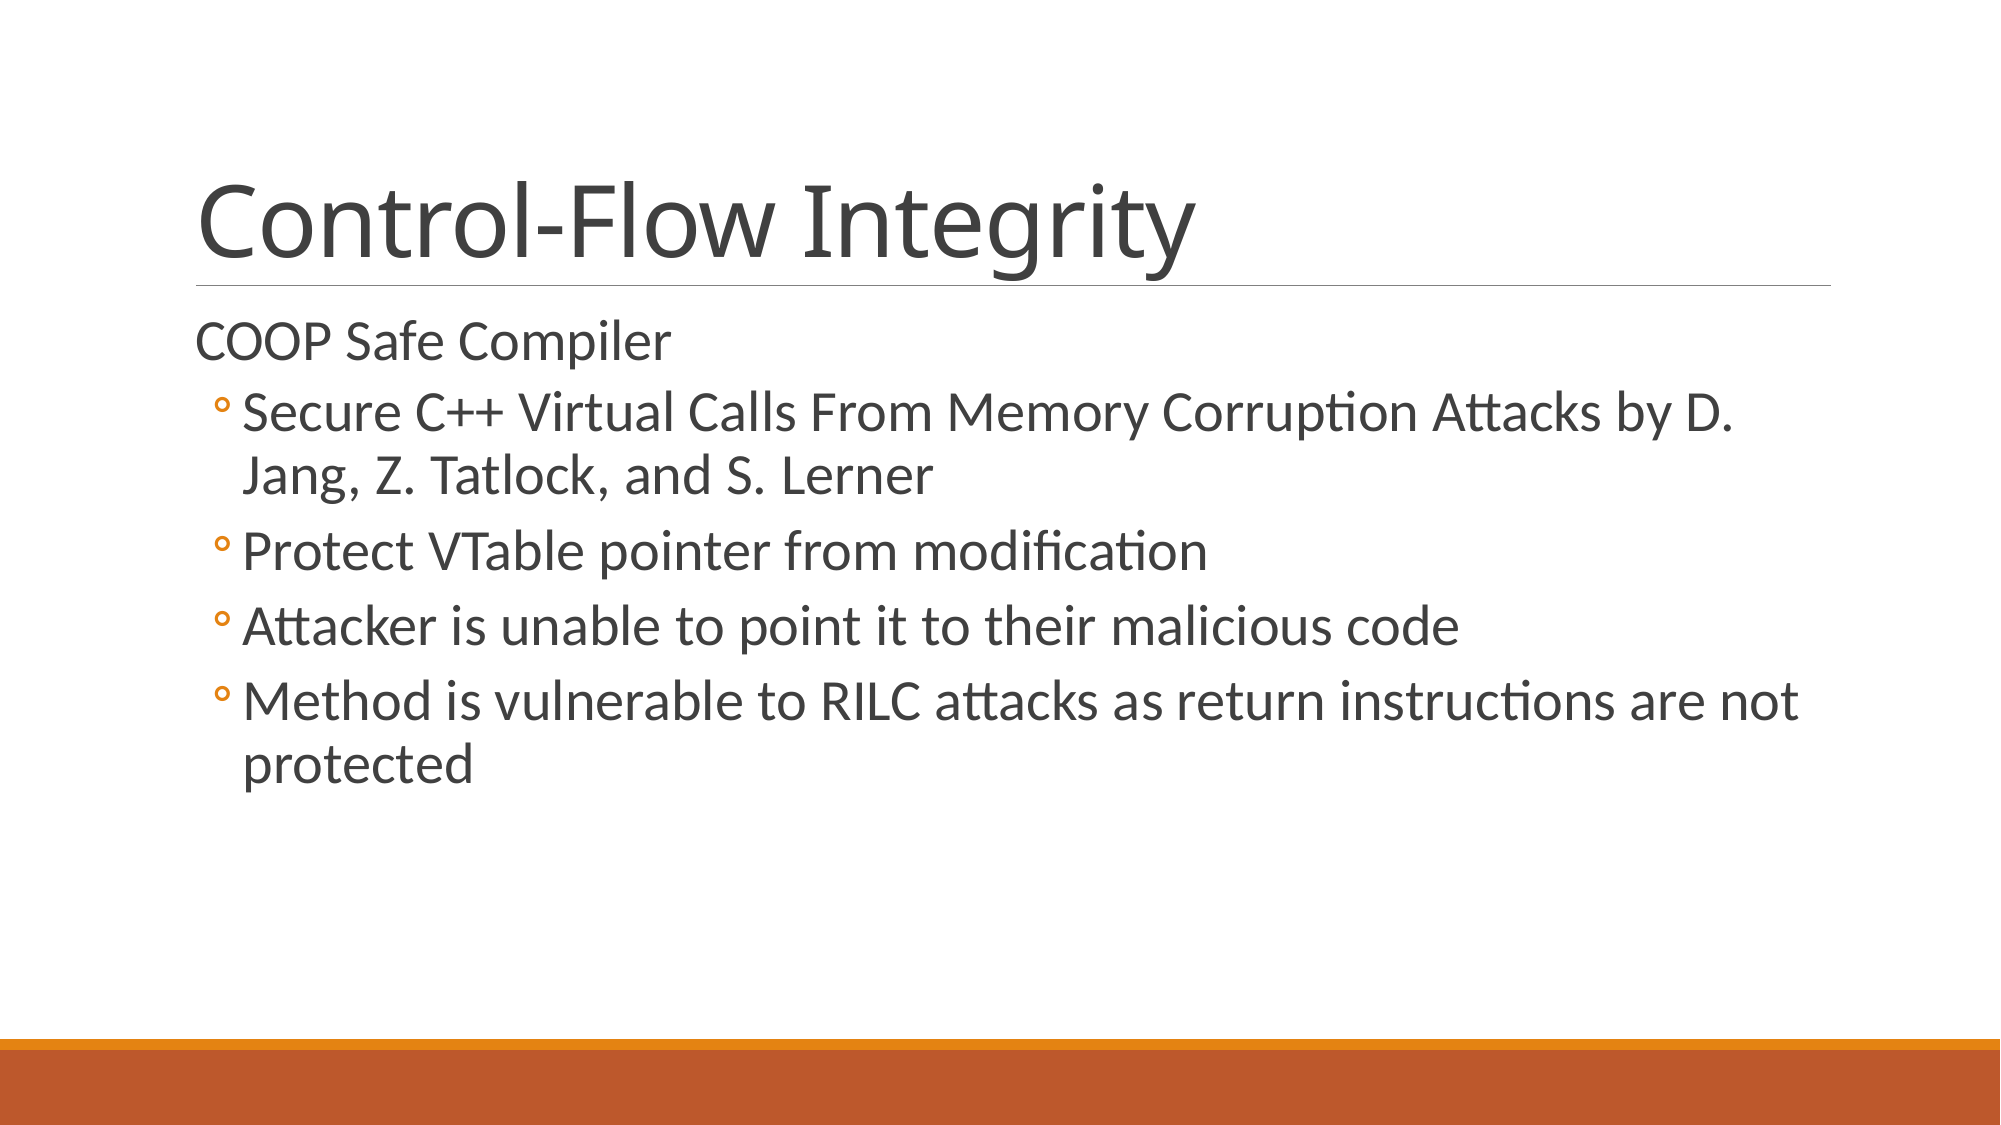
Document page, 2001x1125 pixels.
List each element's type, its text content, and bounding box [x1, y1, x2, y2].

title Control-Flow Integrity [180, 47, 1830, 285]
list COOP Safe Compiler Secure C++ Virtual Calls From Memory Corruption Attacks by D. Jang, Z. Tatlock, and S. Lerner Protect VTable pointer from modification Attacker is unable to point it to their malicious code Method is vulnerable to RILC attacks as return instructions are not protected [180, 302, 1830, 963]
